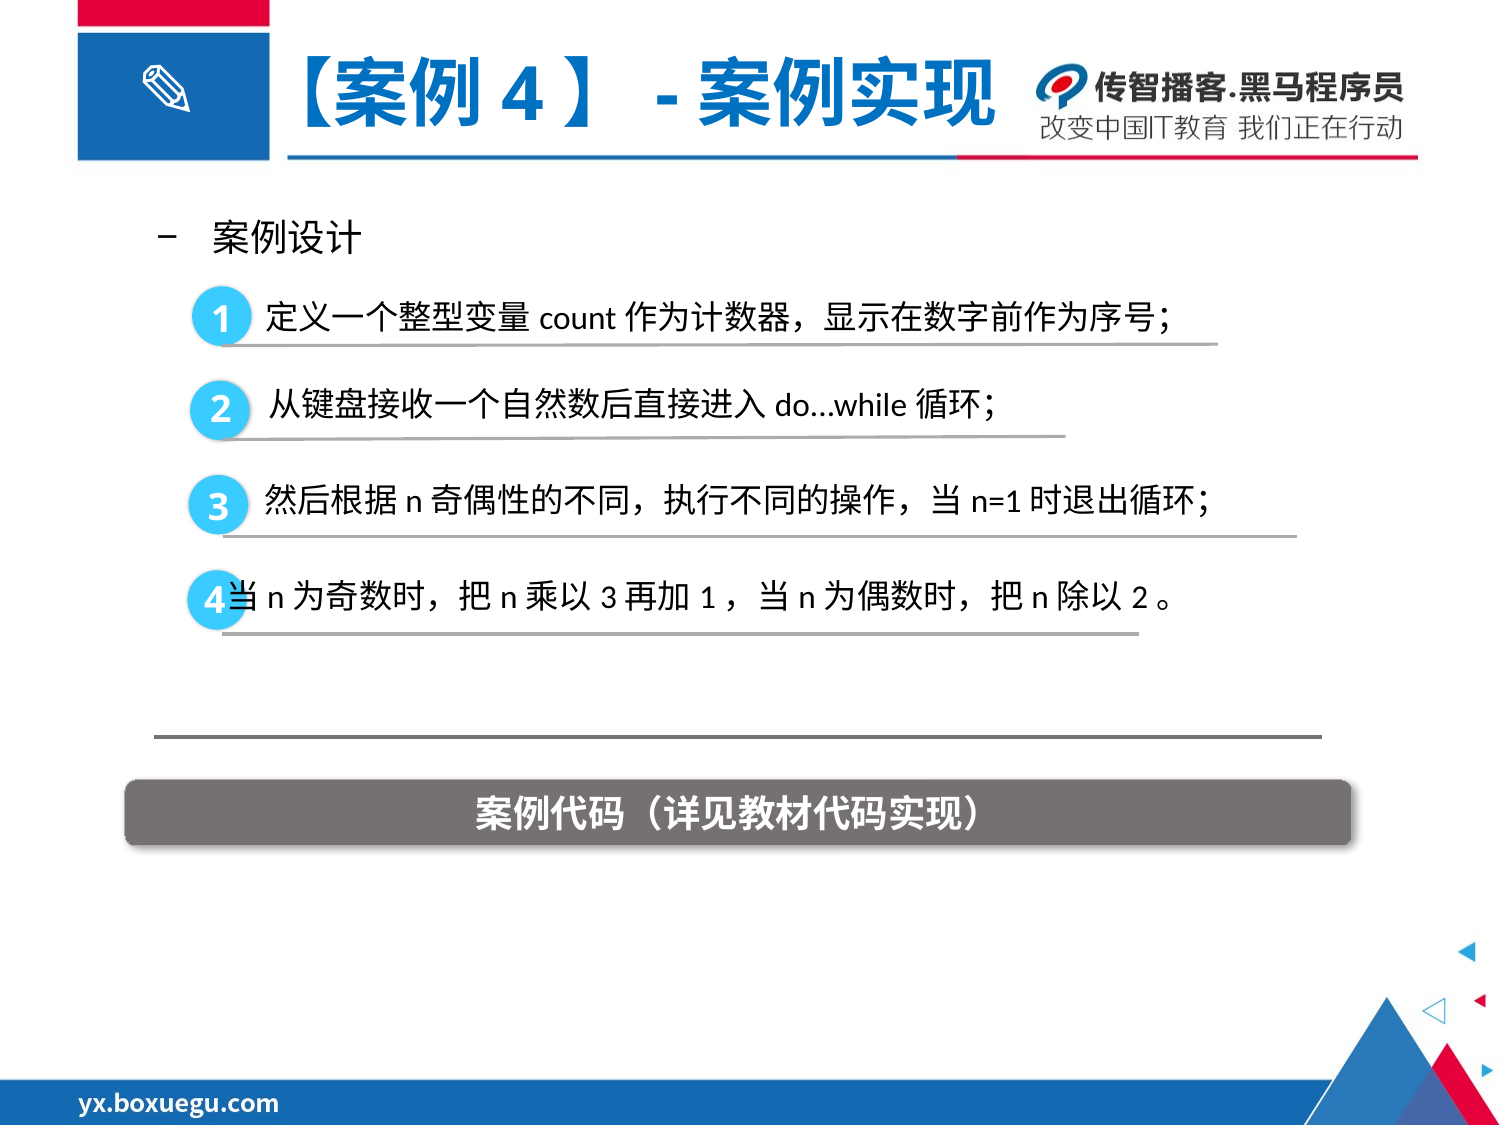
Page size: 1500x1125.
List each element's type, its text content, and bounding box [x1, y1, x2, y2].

text_box [245, 491, 249, 518]
text_box 4 [189, 569, 241, 629]
text_box 案例代码（详见教材代码实现） [124, 779, 1352, 846]
text_box [188, 489, 193, 520]
text_box 然后根据n奇偶性的不同，执行不同的操作，当n=1时退出循环； [249, 471, 1244, 527]
text_box 当n为奇数时，把n乘以3再加1，当n为偶数时，把n除以2。 [211, 567, 1204, 623]
text_box 从键盘接收一个自然数后直接进入do...while循环； [253, 376, 1030, 431]
text_box 案例设计 [141, 184, 764, 267]
text_box 3 [193, 475, 245, 536]
text_box [192, 301, 196, 331]
text_box 2 [195, 377, 247, 438]
text_box 【案例4】-案例实现 [243, 27, 1217, 154]
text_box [222, 436, 1066, 440]
text_box [190, 394, 195, 427]
text_box 1 [196, 287, 248, 348]
text_box 定义一个整型变量count作为计数器，显示在数字前作为序号； [250, 276, 1346, 344]
picture [0, 0, 1500, 1125]
